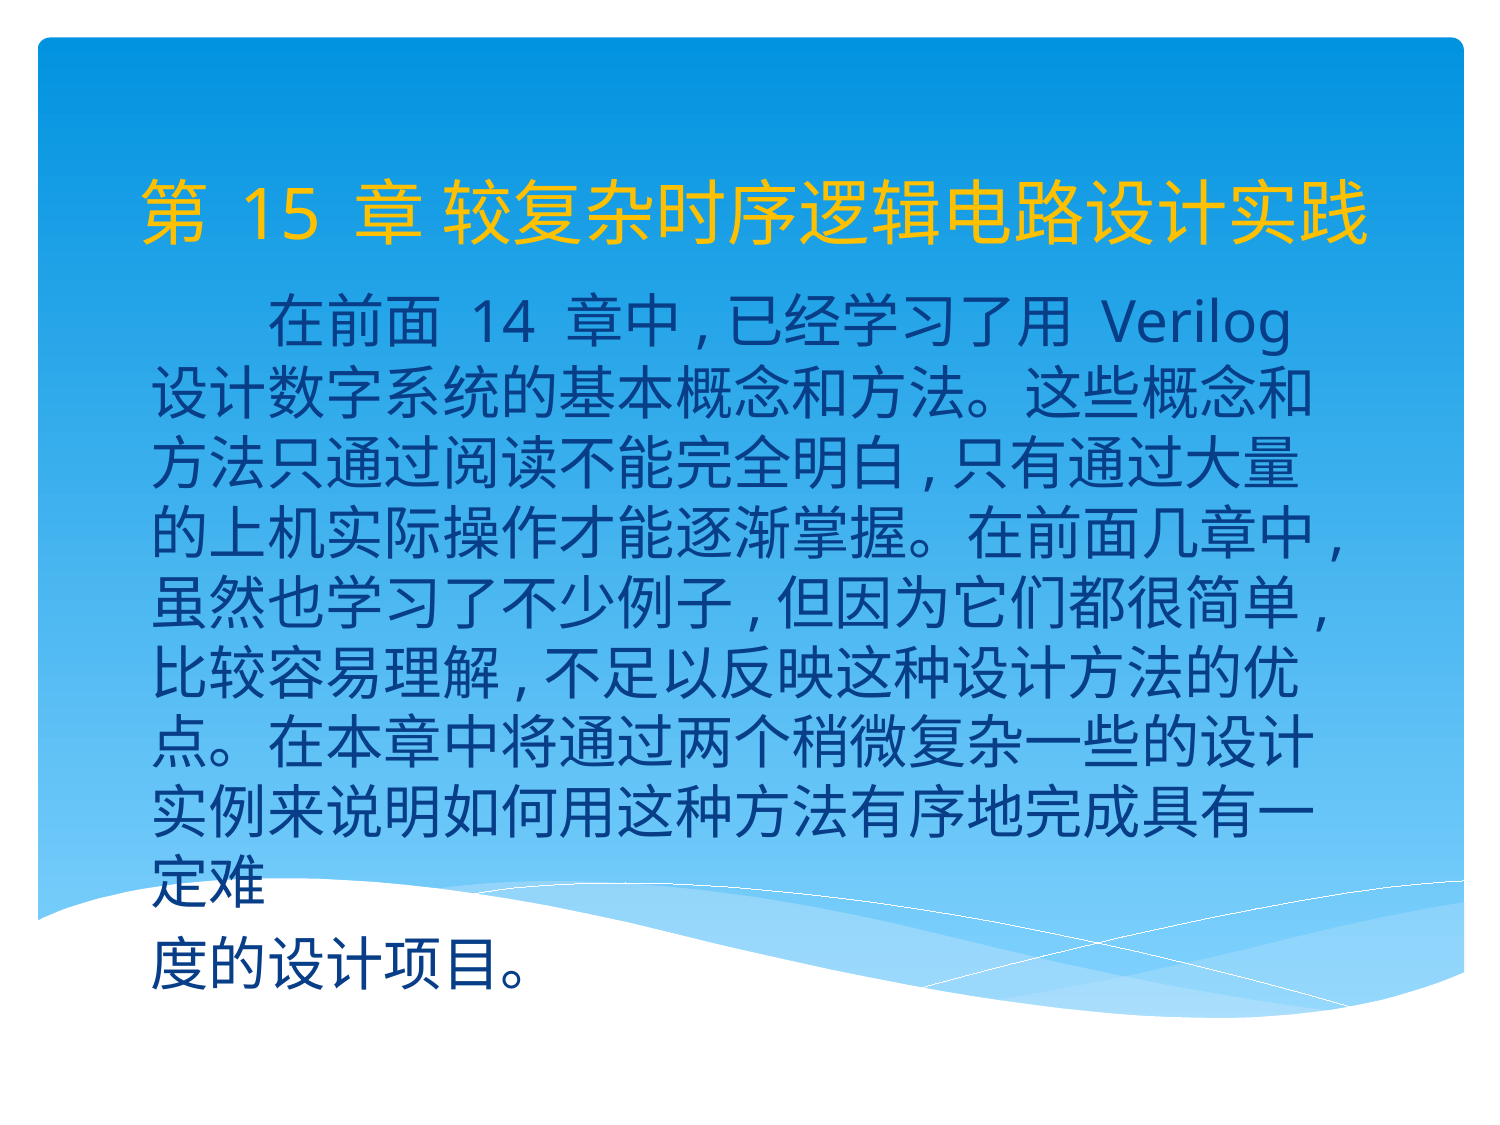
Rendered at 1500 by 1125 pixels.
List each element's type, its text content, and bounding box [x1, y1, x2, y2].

subtitle 在前面 14 章中,已经学习了用 Verilog 设计数字系统的基本概念和方法。这些概念和方法只通过阅读不能完全明白,只有通过大量的上机实际操作才能逐渐掌握。在前面几章中,虽然也学习了不少例子,但因为它们都很简单,比较容易理解,不足以反映这种设计方法的优点。在本章中将通过两个稍微复杂一些的设计实例来说明如何用这种方法有序地完成具有一定难 度的设计项目。 [135, 220, 1365, 906]
title 第 15 章 较复杂时序逻辑电路设计实践 [123, 75, 1399, 262]
